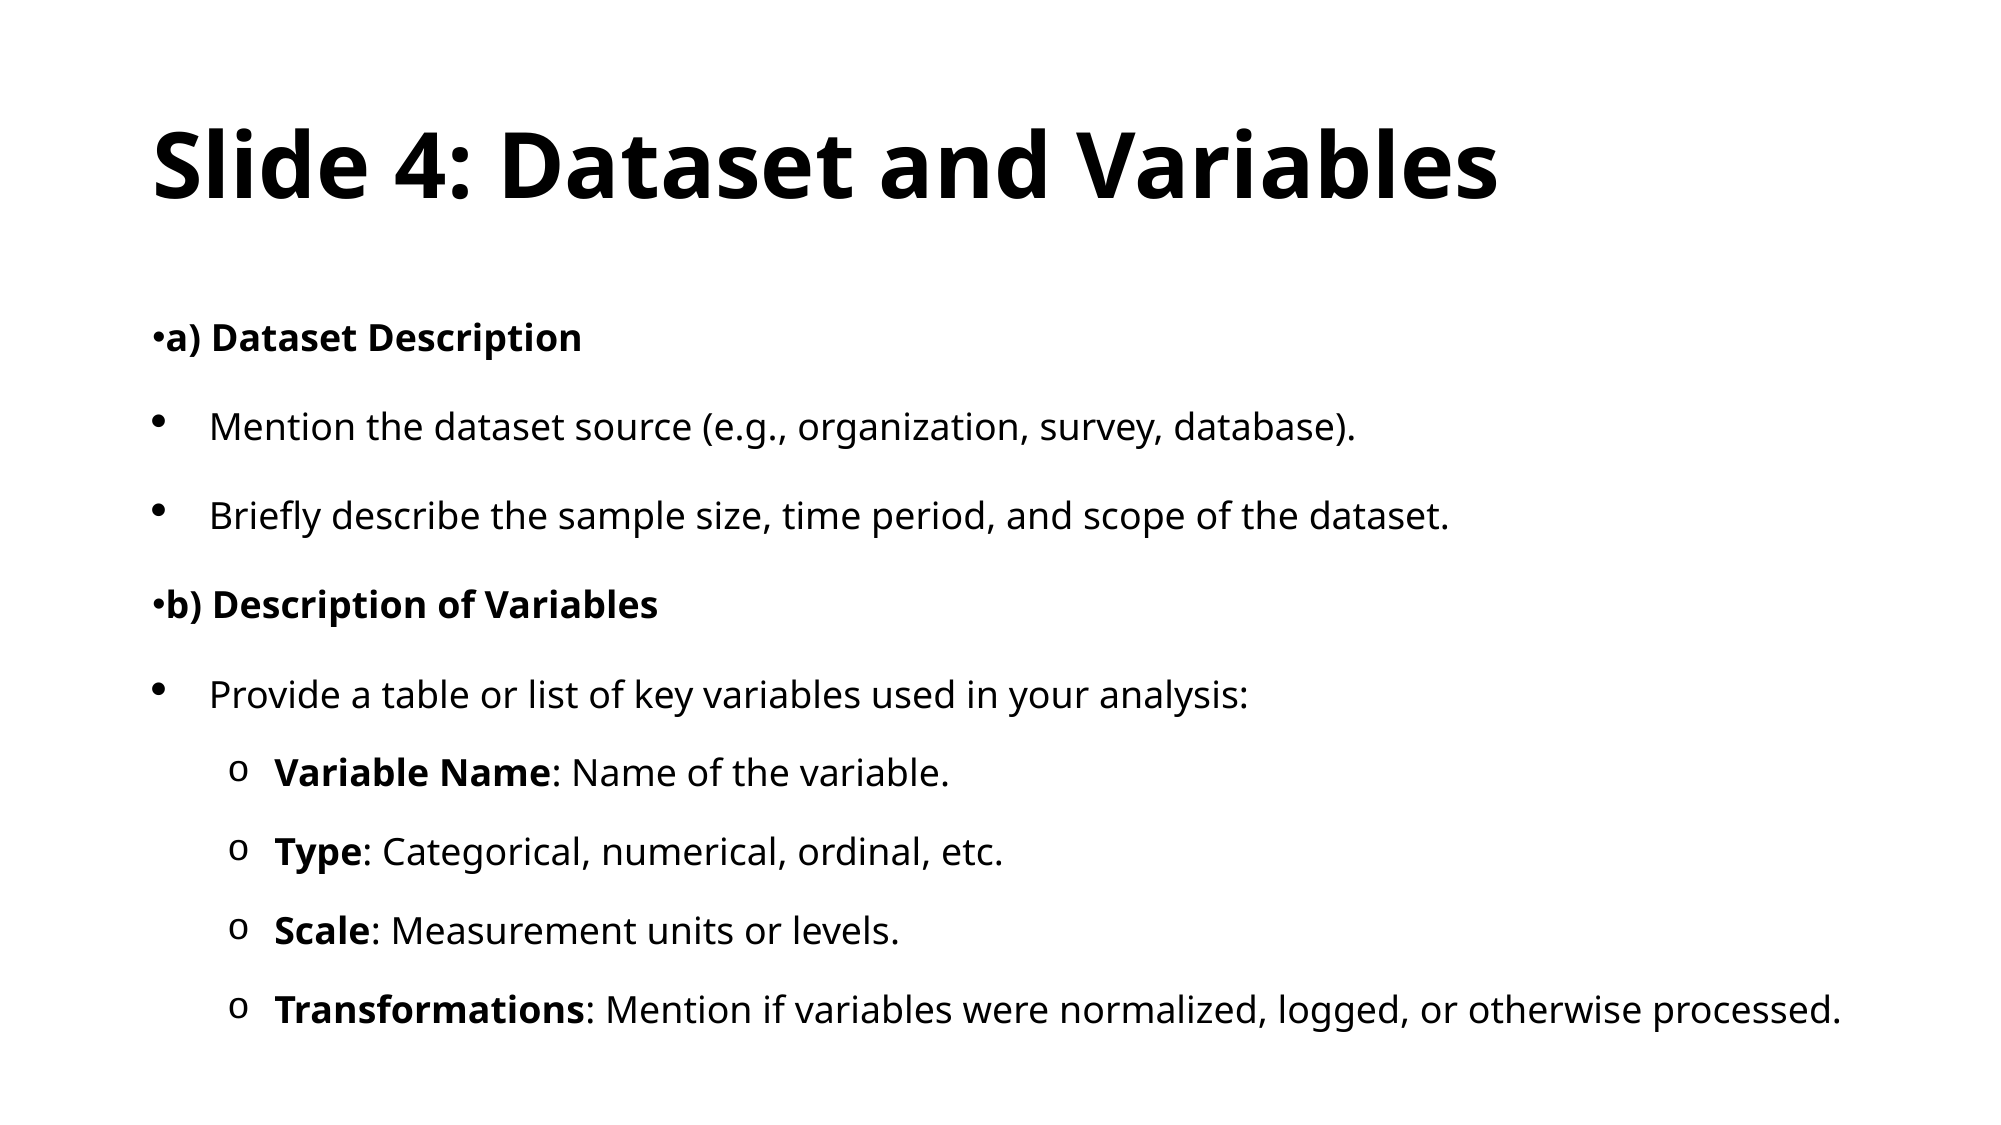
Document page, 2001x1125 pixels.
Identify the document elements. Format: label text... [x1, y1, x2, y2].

title Slide 4: Dataset and Variables [137, 59, 1863, 278]
list a) Dataset Description Mention the dataset source (e.g., organization, survey, database). Briefly describe the sample size, time period, and scope of the dataset. b) Description of Variables Provide a table or list of key variables used in your analysis: Variable Name: Name of the variable. Type: Categorical, numerical, ordinal, etc. Scale: Measurement units or levels. Transformations: Mention if variables were normalized, logged, or otherwise processed. [137, 299, 1863, 1055]
